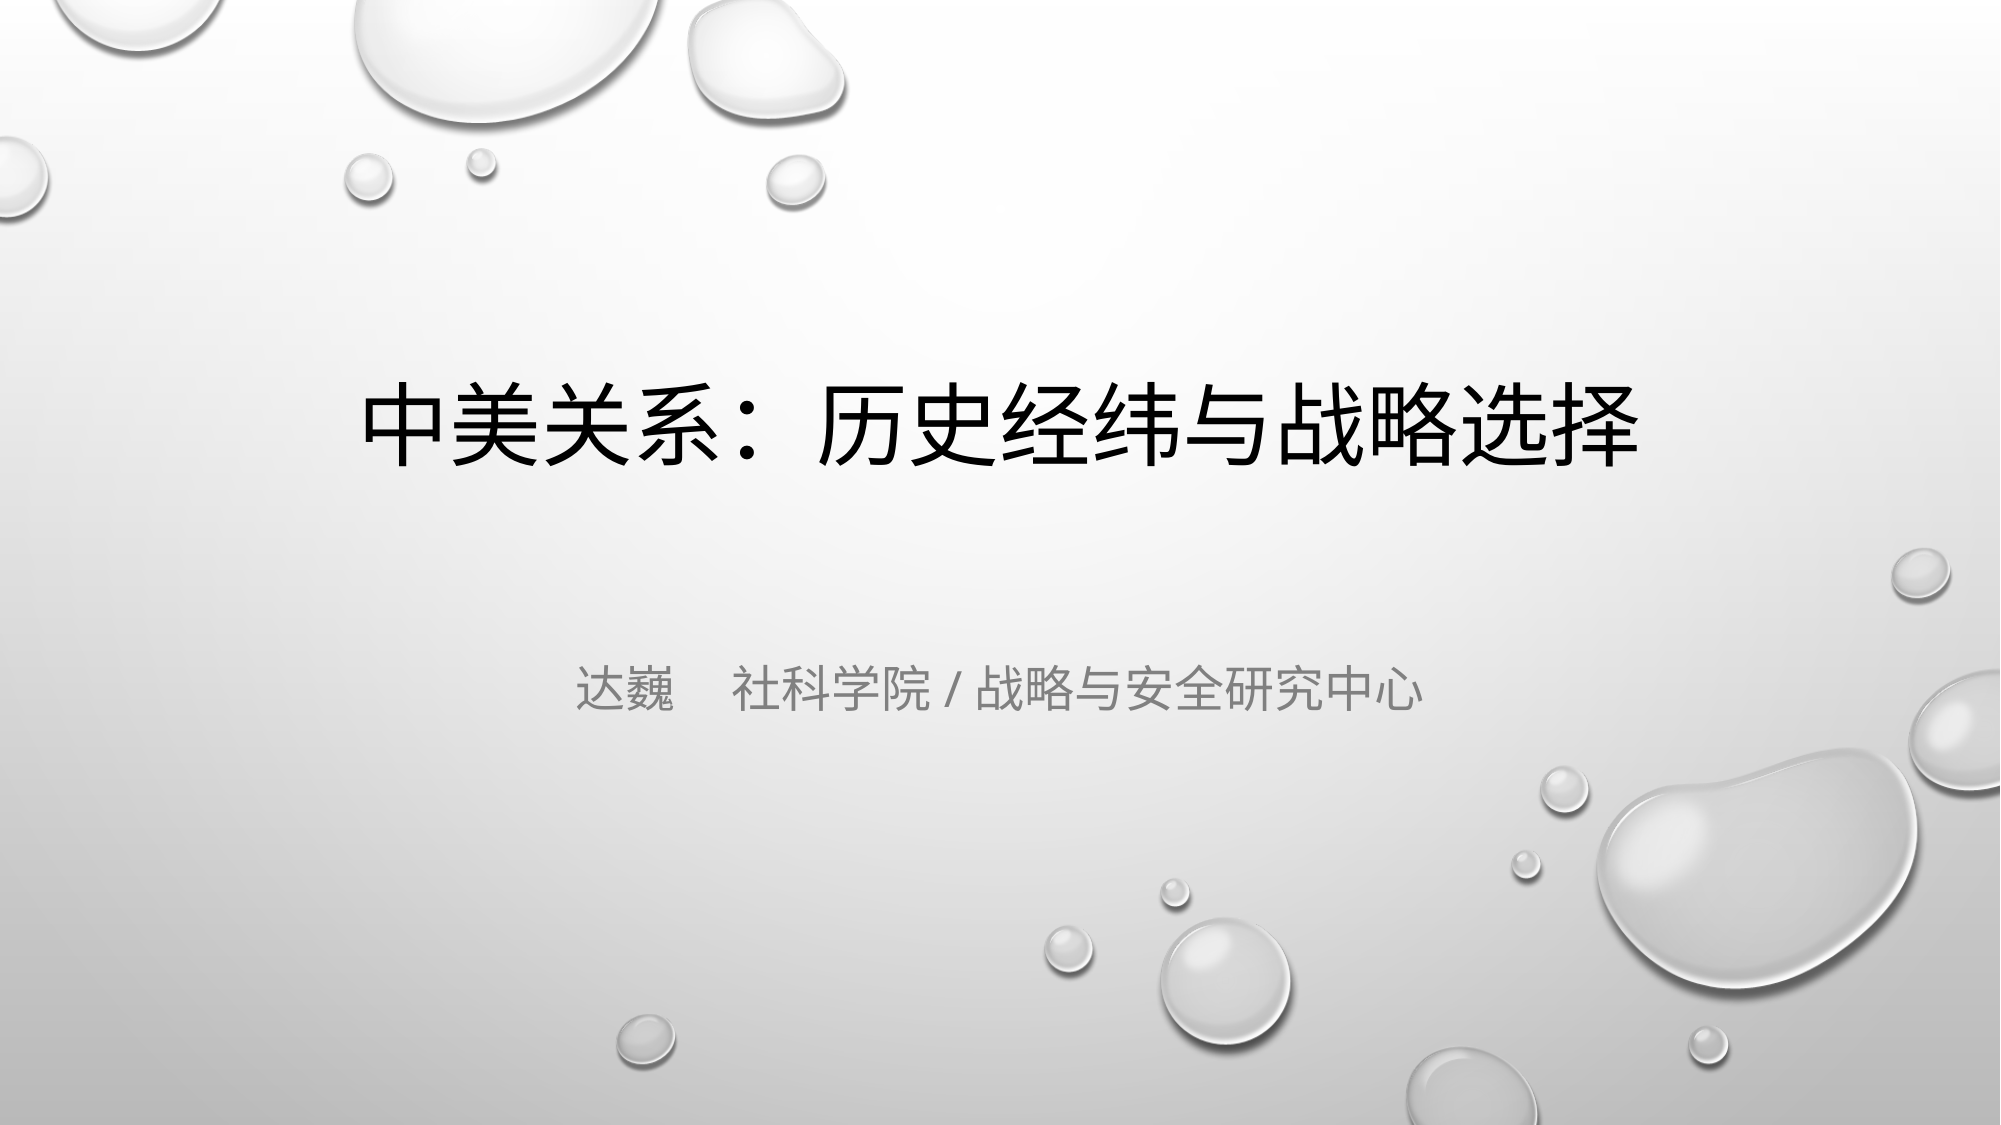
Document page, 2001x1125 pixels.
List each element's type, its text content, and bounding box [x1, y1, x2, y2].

picture [0, 0, 2000, 1125]
subtitle 达巍 社科学院/战略与安全研究中心 [287, 637, 1713, 863]
title 中美关系：历史经纬与战略选择 [192, 327, 1808, 488]
